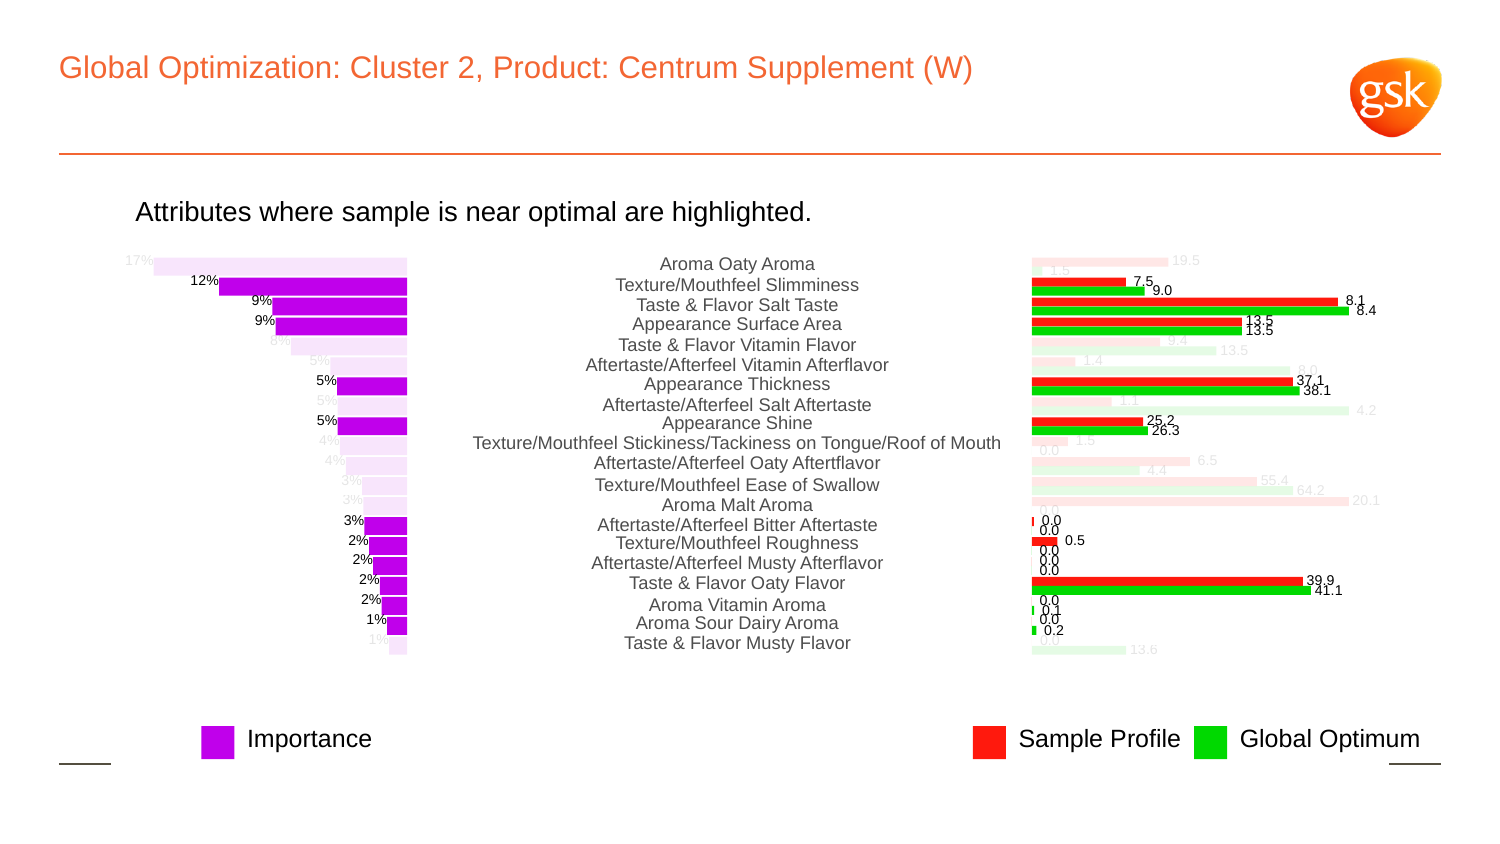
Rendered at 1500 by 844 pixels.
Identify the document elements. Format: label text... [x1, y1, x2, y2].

picture [1333, 38, 1457, 157]
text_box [112, 194, 1388, 796]
title Global Optimization: Cluster 2, Product: Centrum Supplement (W) [58, 47, 1302, 86]
